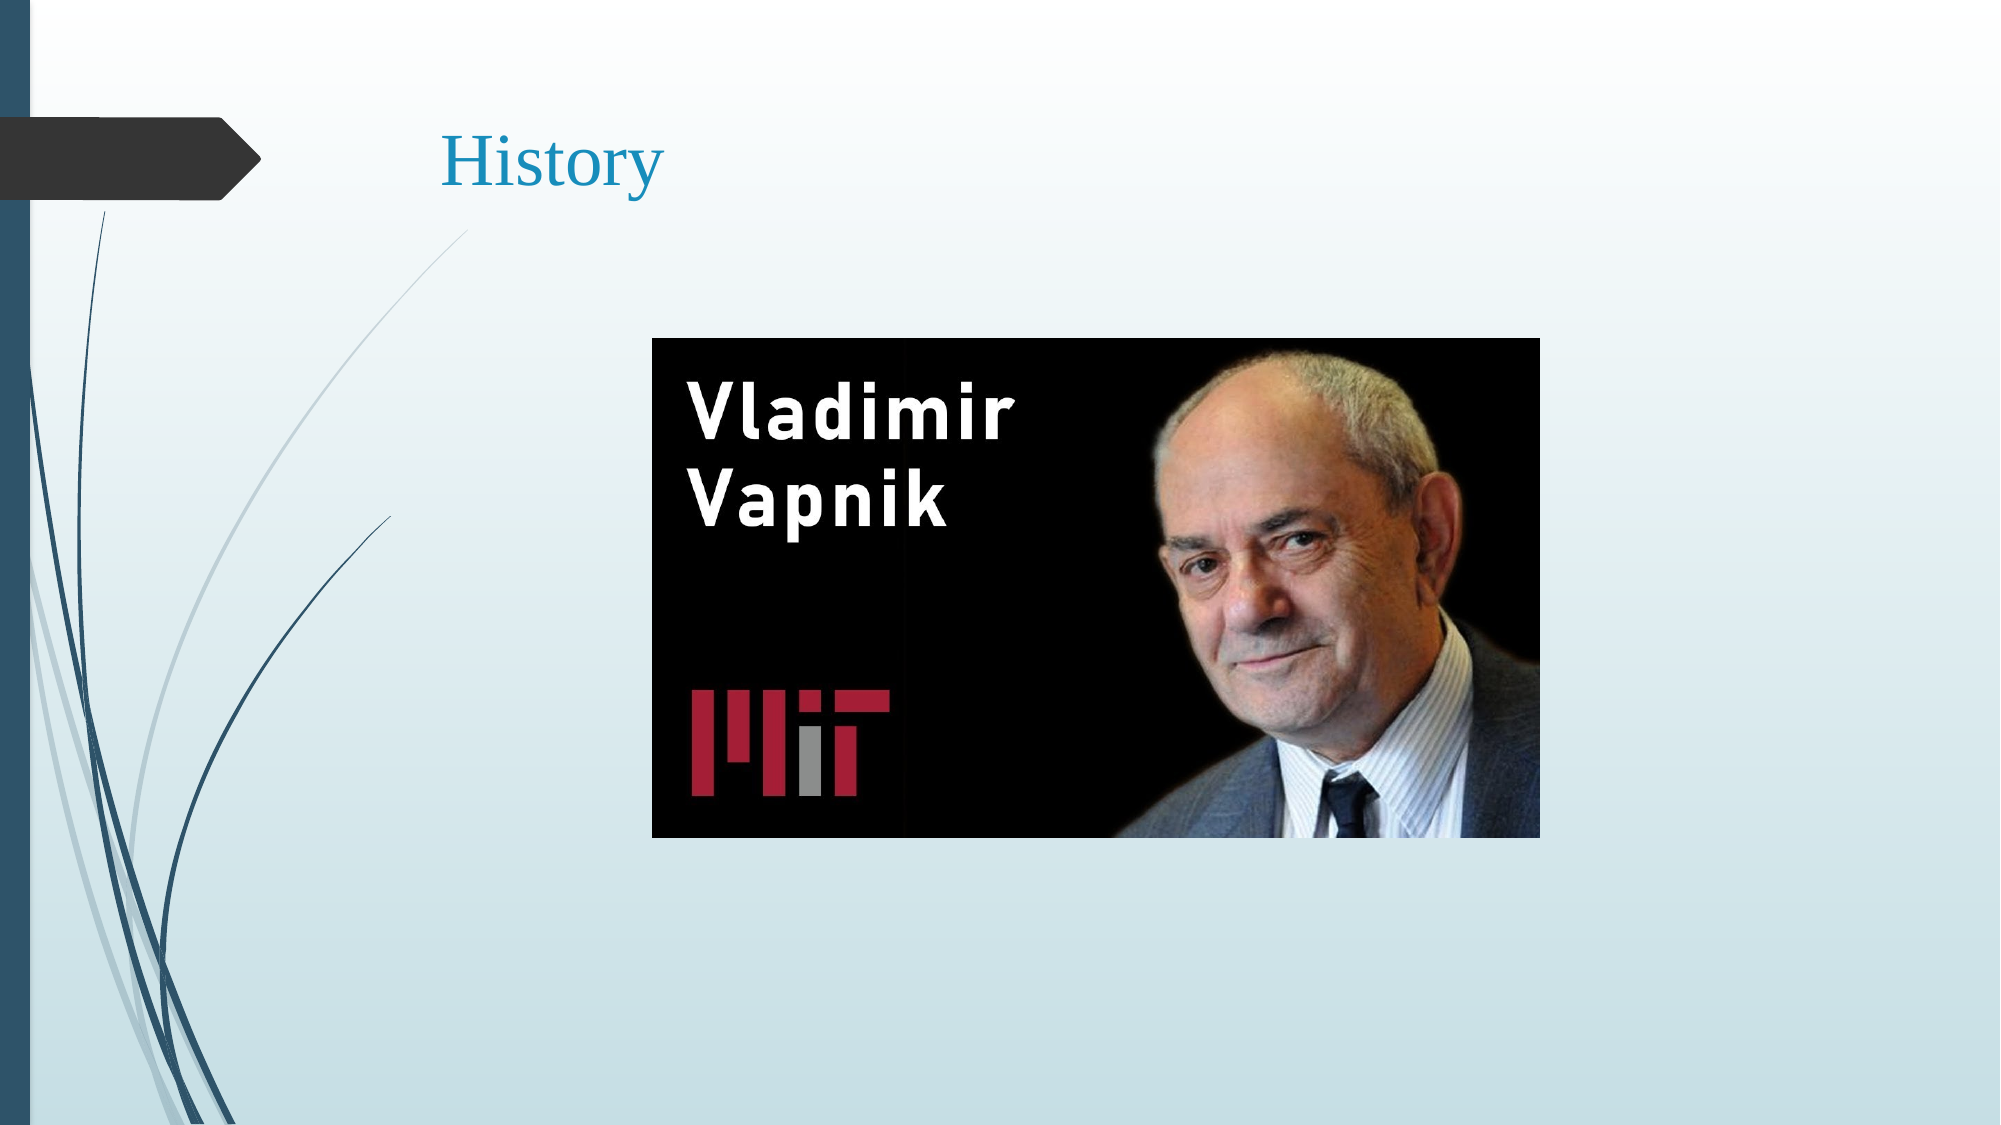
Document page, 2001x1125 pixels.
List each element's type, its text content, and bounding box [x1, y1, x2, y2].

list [652, 337, 1540, 838]
title History [425, 102, 1888, 313]
